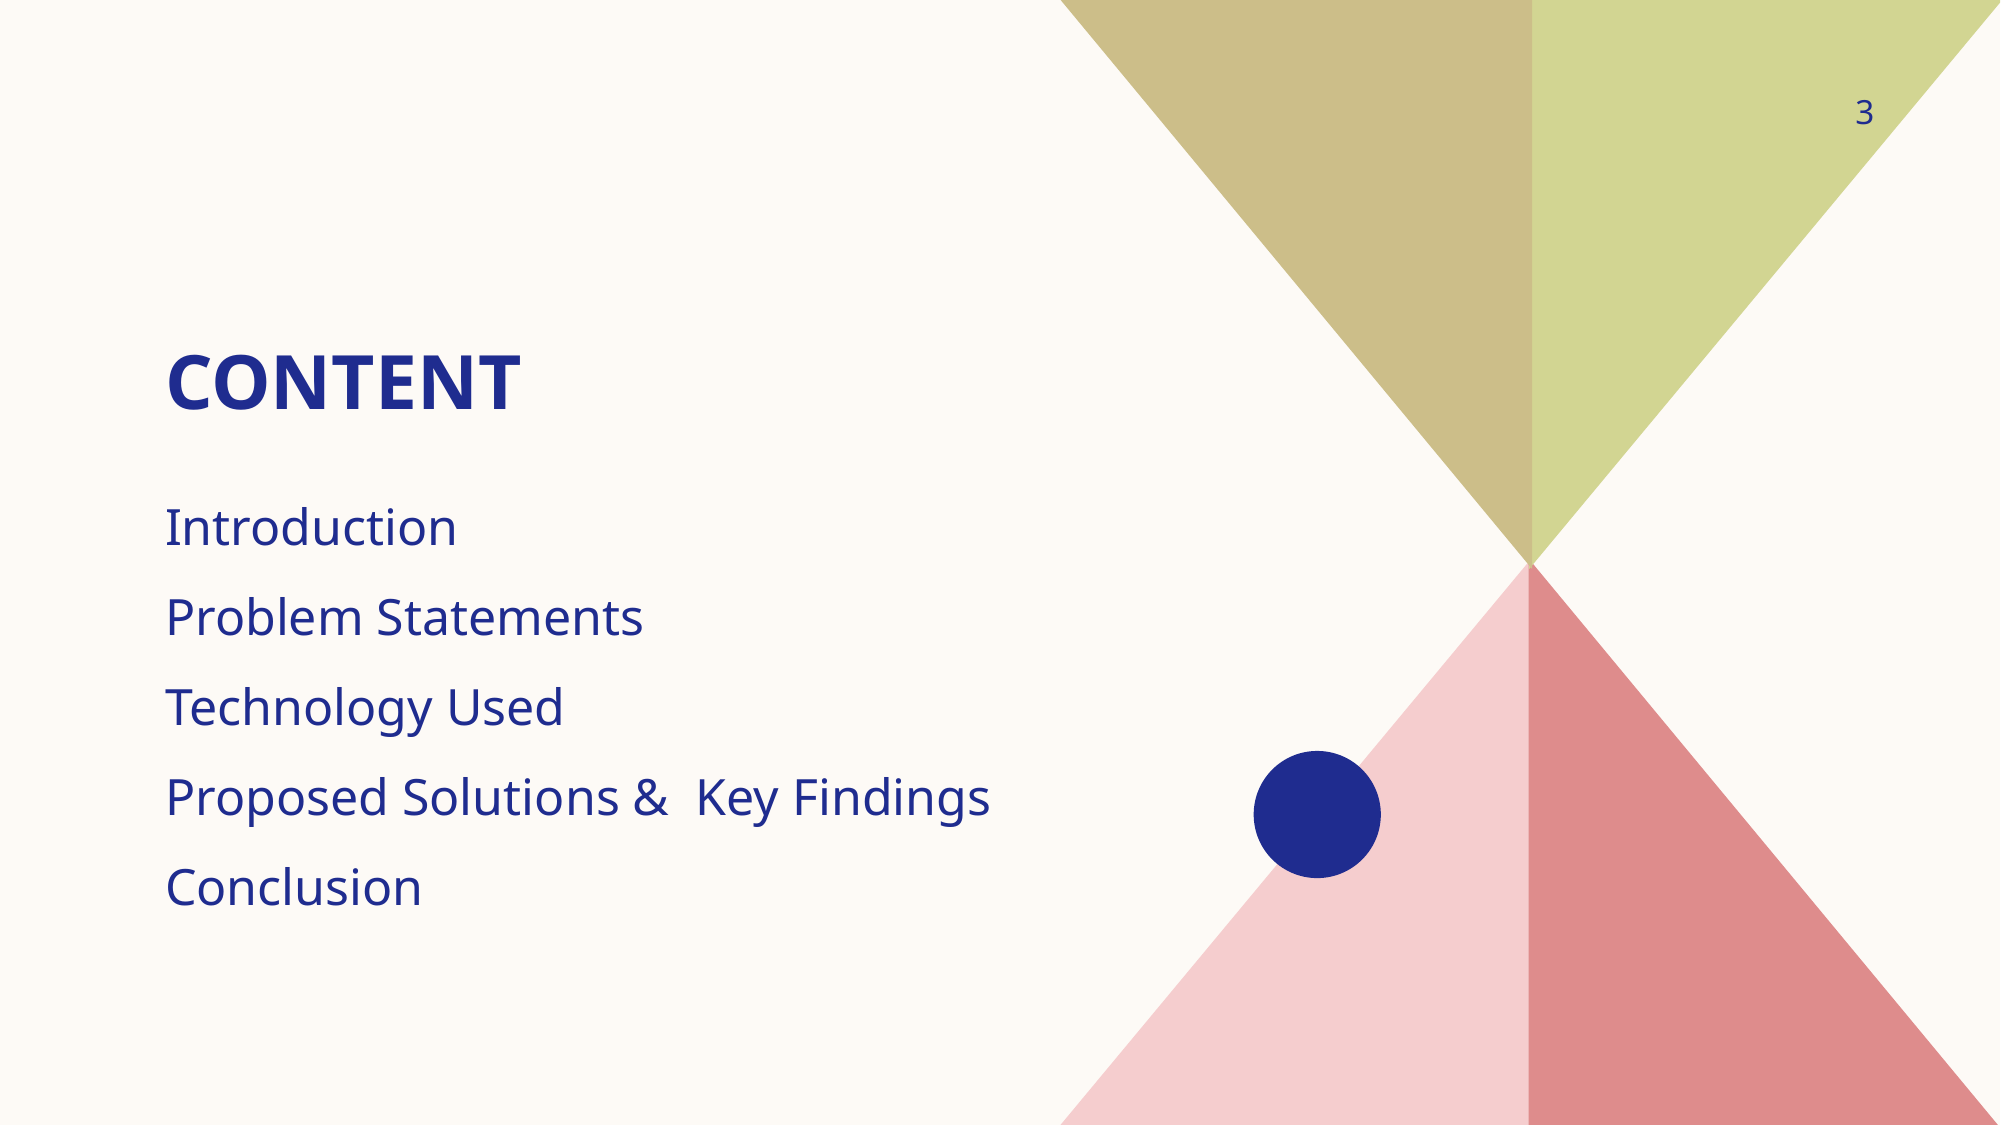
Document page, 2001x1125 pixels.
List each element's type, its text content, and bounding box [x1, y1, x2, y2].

slide_number 3 [1699, 75, 1875, 153]
title Content [150, 173, 1230, 425]
list Introduction Problem Statements Technology Used Proposed Solutions & Key Findings Conclusion [150, 464, 1230, 992]
